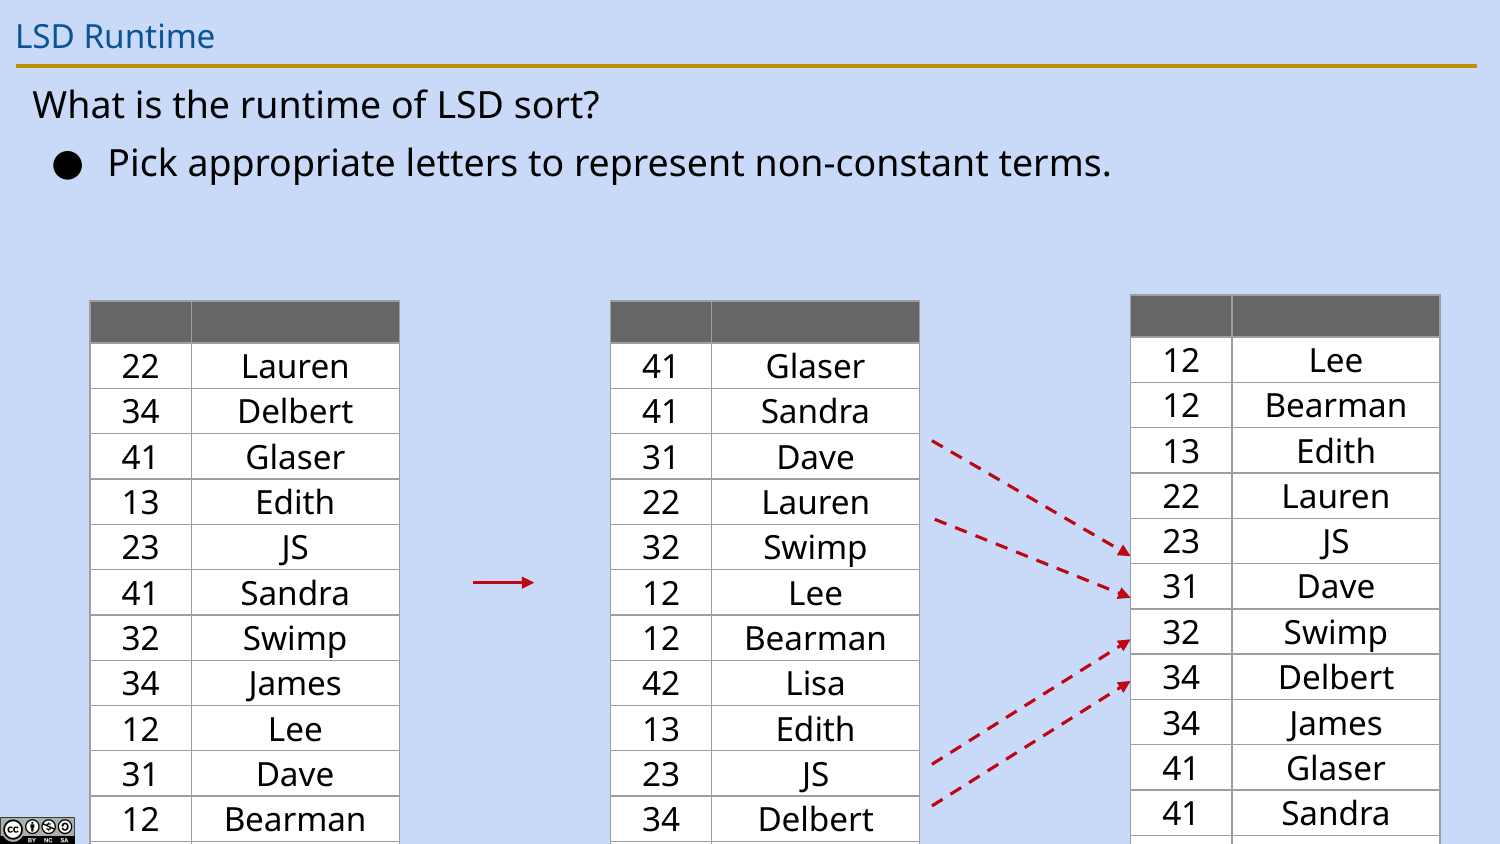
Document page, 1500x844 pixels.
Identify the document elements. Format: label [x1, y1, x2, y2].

table_cell [611, 751, 711, 795]
table_cell [611, 525, 711, 569]
table_cell [1233, 745, 1439, 789]
table_cell [91, 661, 191, 705]
text_box [898, 420, 1131, 618]
table_cell [1131, 655, 1231, 699]
list [920, 503, 1130, 627]
table_cell [712, 480, 919, 524]
table_cell [91, 525, 191, 569]
table_cell [192, 706, 399, 750]
table_cell [1233, 836, 1439, 844]
table_cell [611, 706, 711, 750]
table_cell [192, 389, 399, 433]
table_cell [611, 434, 711, 478]
table_header [192, 302, 399, 342]
table_cell [192, 797, 399, 841]
table_cell [611, 389, 711, 433]
table_cell [192, 751, 399, 795]
table_cell [712, 570, 919, 614]
table_cell [611, 344, 711, 388]
table_cell [611, 480, 711, 524]
table_cell [712, 389, 919, 433]
table_cell [192, 480, 399, 524]
table_cell [1131, 791, 1231, 835]
table_cell [192, 525, 399, 569]
table_cell [1233, 383, 1439, 427]
table_cell [91, 570, 191, 614]
table_cell [712, 751, 898, 795]
text_box [898, 619, 1131, 827]
table_cell [712, 344, 919, 388]
table_cell [1131, 836, 1231, 844]
table_header [712, 302, 919, 342]
table_cell [611, 797, 711, 841]
table_cell [1131, 564, 1231, 608]
table_header [611, 302, 711, 342]
table_cell [192, 344, 399, 388]
table_cell [91, 480, 191, 524]
table_header [1233, 296, 1439, 336]
table_cell [712, 661, 919, 705]
table_cell [1233, 791, 1439, 835]
table_header [91, 302, 191, 342]
list [17, 65, 1416, 627]
table_cell [611, 570, 711, 614]
picture [0, 817, 75, 844]
table_cell [91, 706, 191, 750]
table_cell [91, 434, 191, 478]
table_cell [1131, 745, 1231, 789]
table_cell [91, 389, 191, 433]
table_cell [192, 661, 399, 705]
table_cell [192, 570, 399, 614]
table_cell [1233, 338, 1439, 382]
table_cell [91, 751, 191, 795]
table_cell [712, 525, 919, 569]
table_cell [1233, 564, 1439, 608]
table_cell [1233, 428, 1439, 472]
table_cell [192, 616, 399, 660]
table_cell [1233, 610, 1439, 653]
table_cell [712, 706, 919, 750]
table_cell [91, 616, 191, 660]
table_cell [1131, 428, 1231, 472]
table_cell [712, 616, 919, 660]
table_cell [1131, 610, 1231, 653]
table_cell [1131, 519, 1231, 563]
table_cell [1131, 474, 1231, 518]
title [0, 0, 1398, 65]
table_cell [1131, 383, 1231, 427]
table_cell [91, 797, 191, 841]
table_cell [1233, 474, 1439, 518]
table_cell [712, 797, 919, 841]
table_cell [611, 616, 711, 660]
table_cell [91, 344, 191, 388]
table_header [1131, 296, 1231, 336]
table_cell [1233, 519, 1439, 563]
table_cell [1233, 700, 1439, 744]
table_cell [712, 434, 919, 478]
table_cell [1233, 655, 1439, 699]
table_cell [1131, 700, 1231, 744]
table_cell [611, 661, 711, 705]
table_cell [1131, 338, 1231, 382]
table_cell [192, 434, 399, 478]
